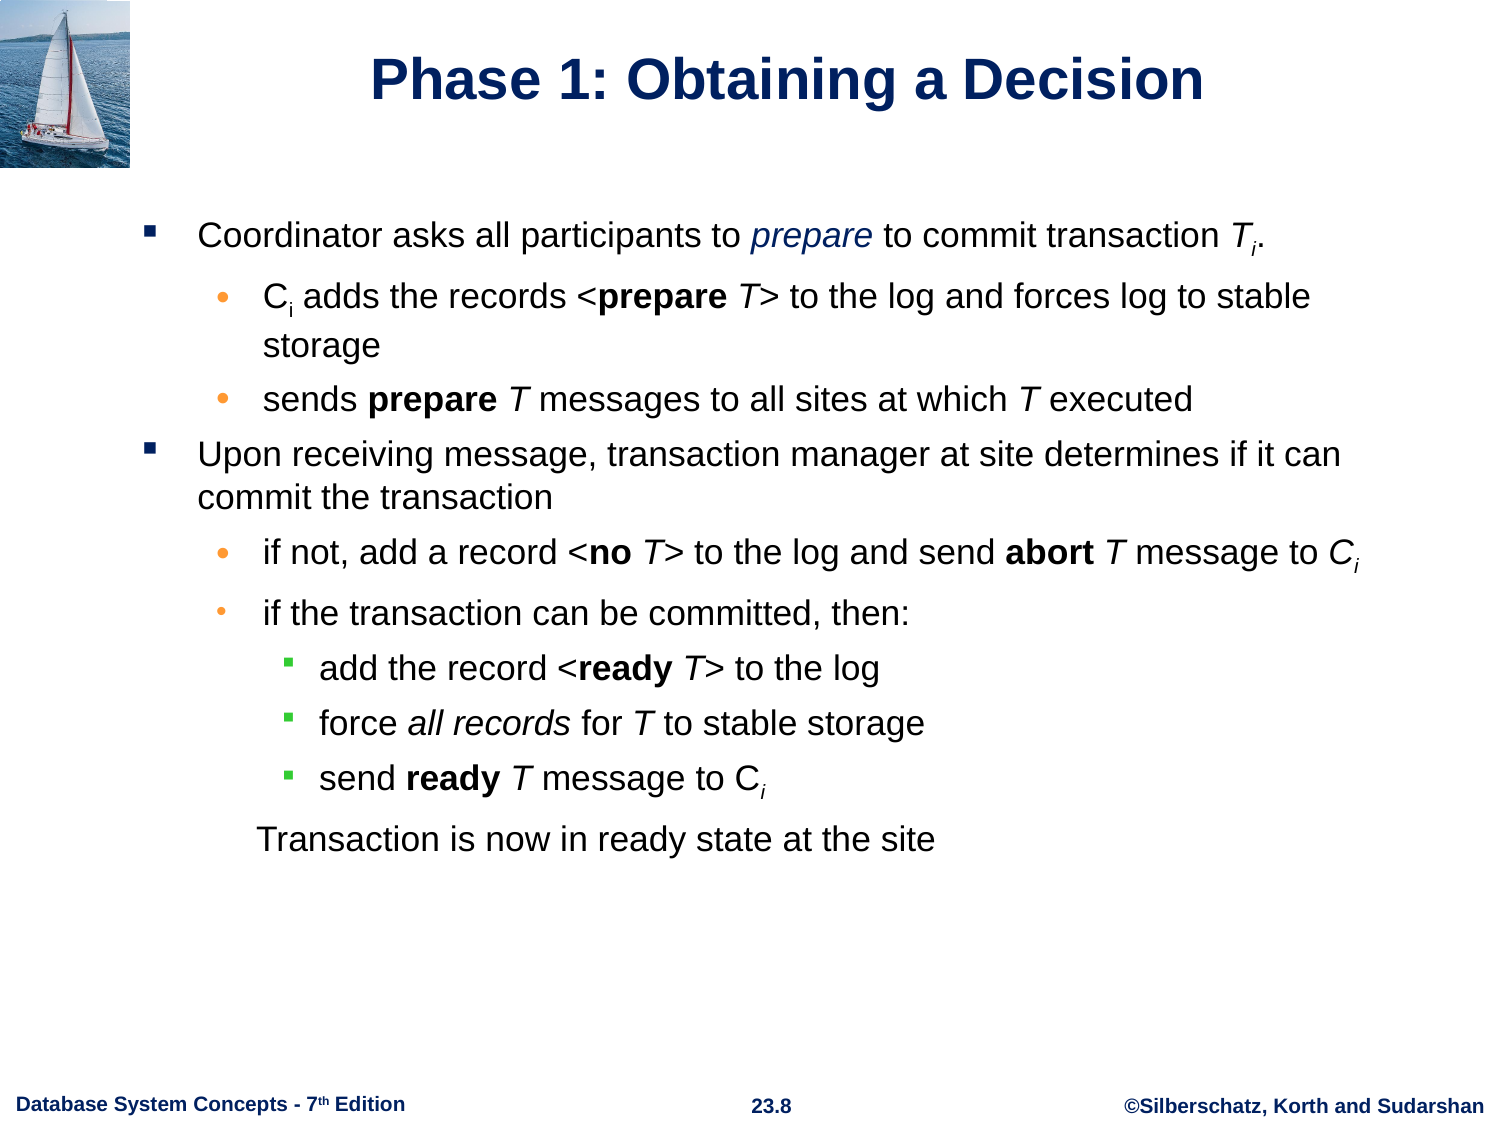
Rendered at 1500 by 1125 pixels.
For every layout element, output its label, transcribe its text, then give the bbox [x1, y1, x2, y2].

list Coordinator asks all participants to prepare to commit transaction Ti. Ci adds the records <prepare T> to the log and forces log to stable storage sends prepare T messages to all sites at which T executed Upon receiving message, transaction manager at site determines if it can commit the transaction if not, add a record <no T> to the log and send abort T message to Ci if the transaction can be committed, then: add the record <ready T> to the log force all records for T to stable storage send ready T message to Ci Transaction is now in ready state at the site [126, 204, 1388, 1066]
picture [0, 0, 130, 168]
title Phase 1: Obtaining a Decision [125, 18, 1452, 120]
